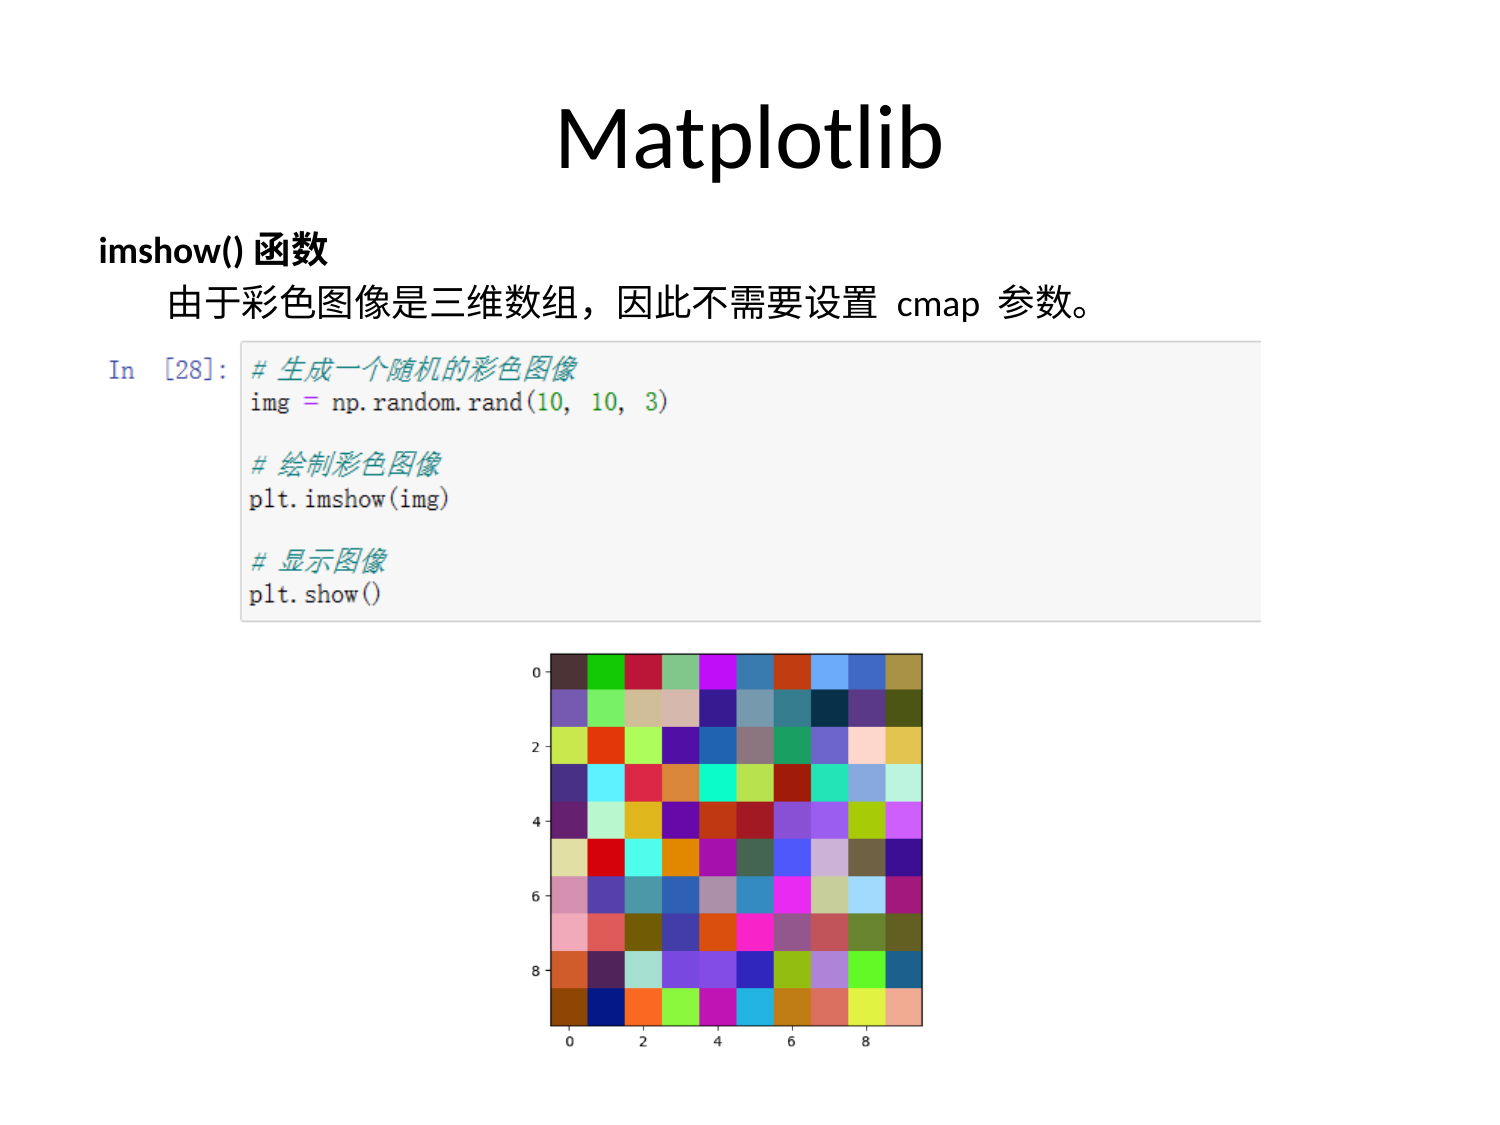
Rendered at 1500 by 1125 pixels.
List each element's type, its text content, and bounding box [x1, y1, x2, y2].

list imshow()函数 由于彩色图像是三维数组，因此不需要设置 cmap 参数。 [74, 218, 1426, 962]
title Matplotlib [74, 44, 1426, 218]
picture [527, 647, 934, 1051]
picture [97, 329, 1261, 634]
